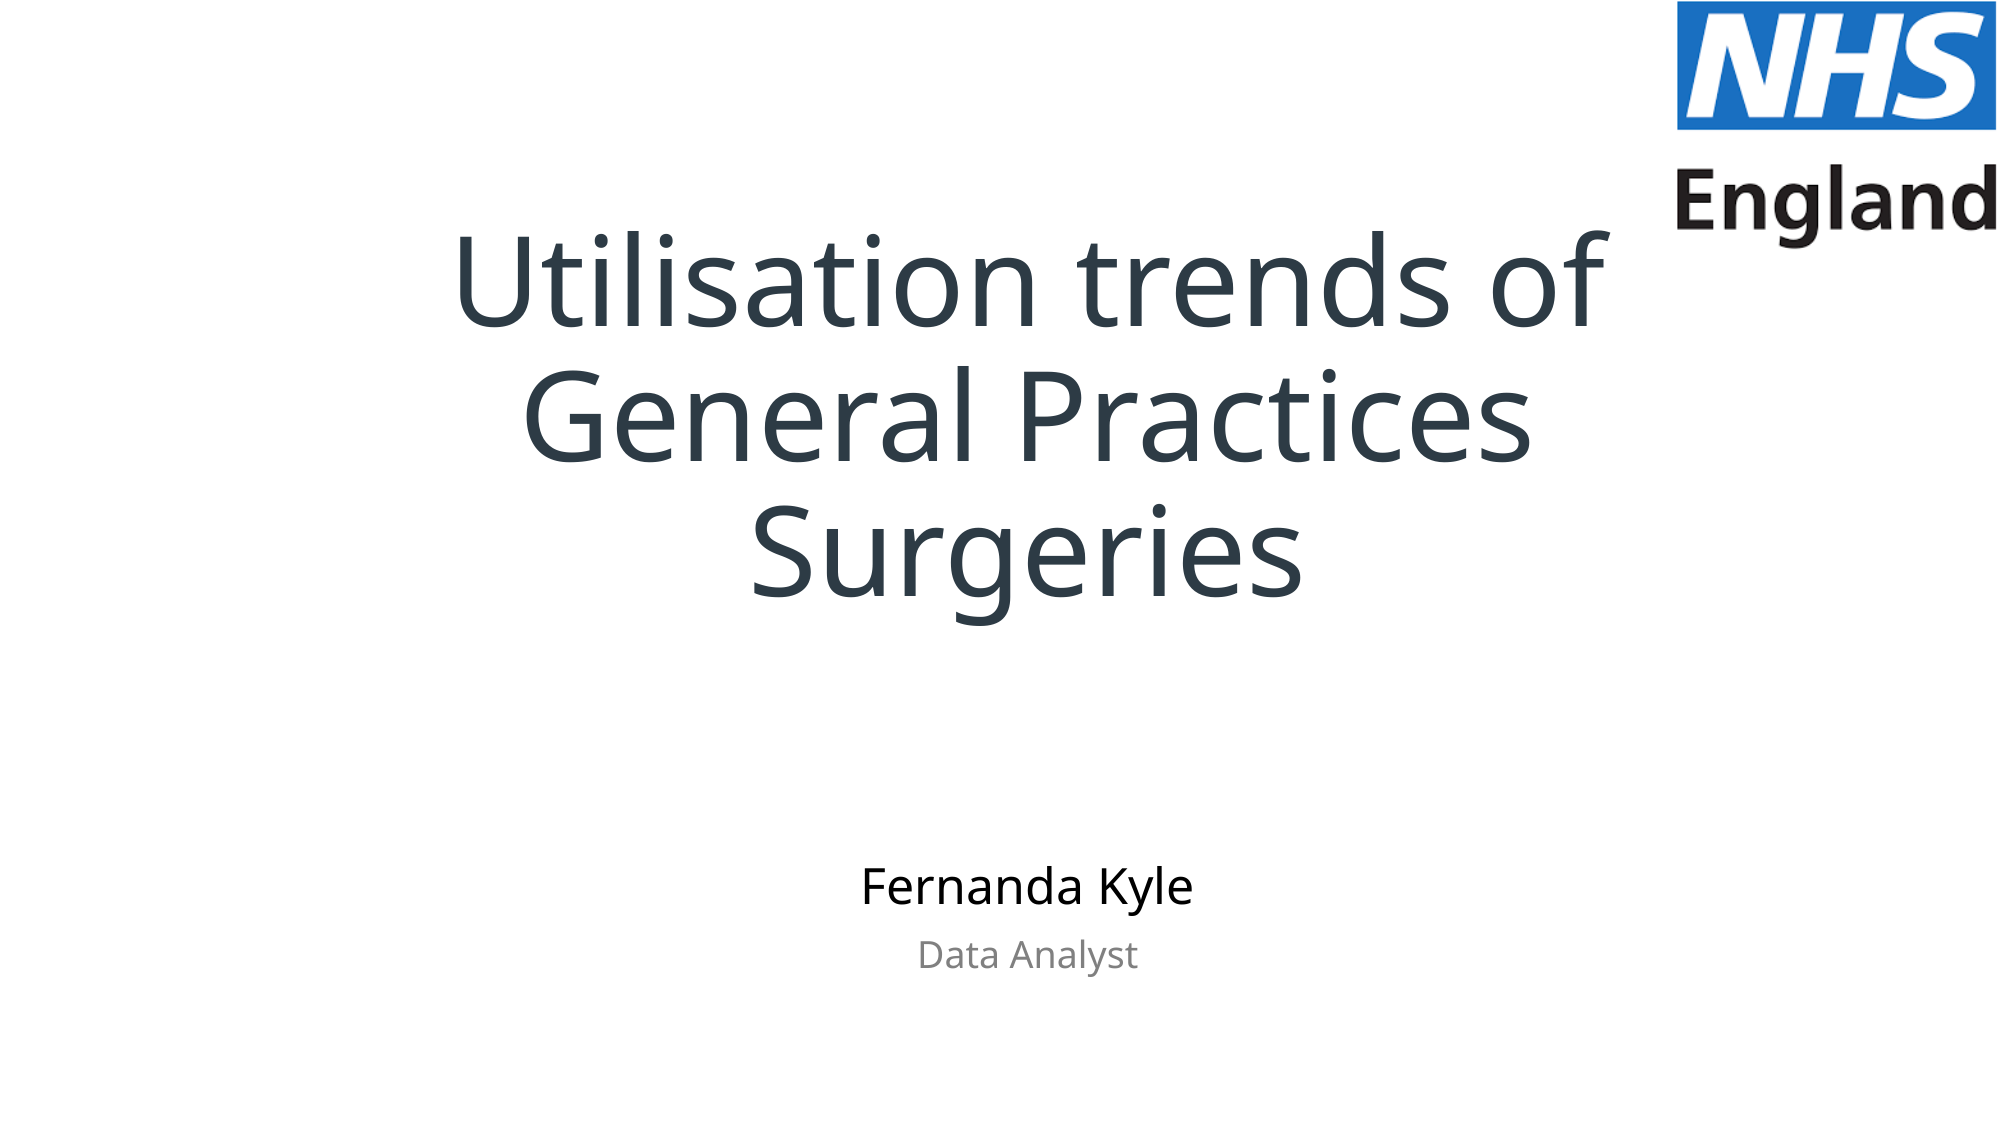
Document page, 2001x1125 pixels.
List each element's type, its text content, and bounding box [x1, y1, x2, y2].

picture [1675, 0, 2000, 254]
title Utilisation trends of General Practices Surgeries [277, 301, 1778, 631]
subtitle Fernanda Kyle Data Analyst [277, 853, 1778, 1125]
